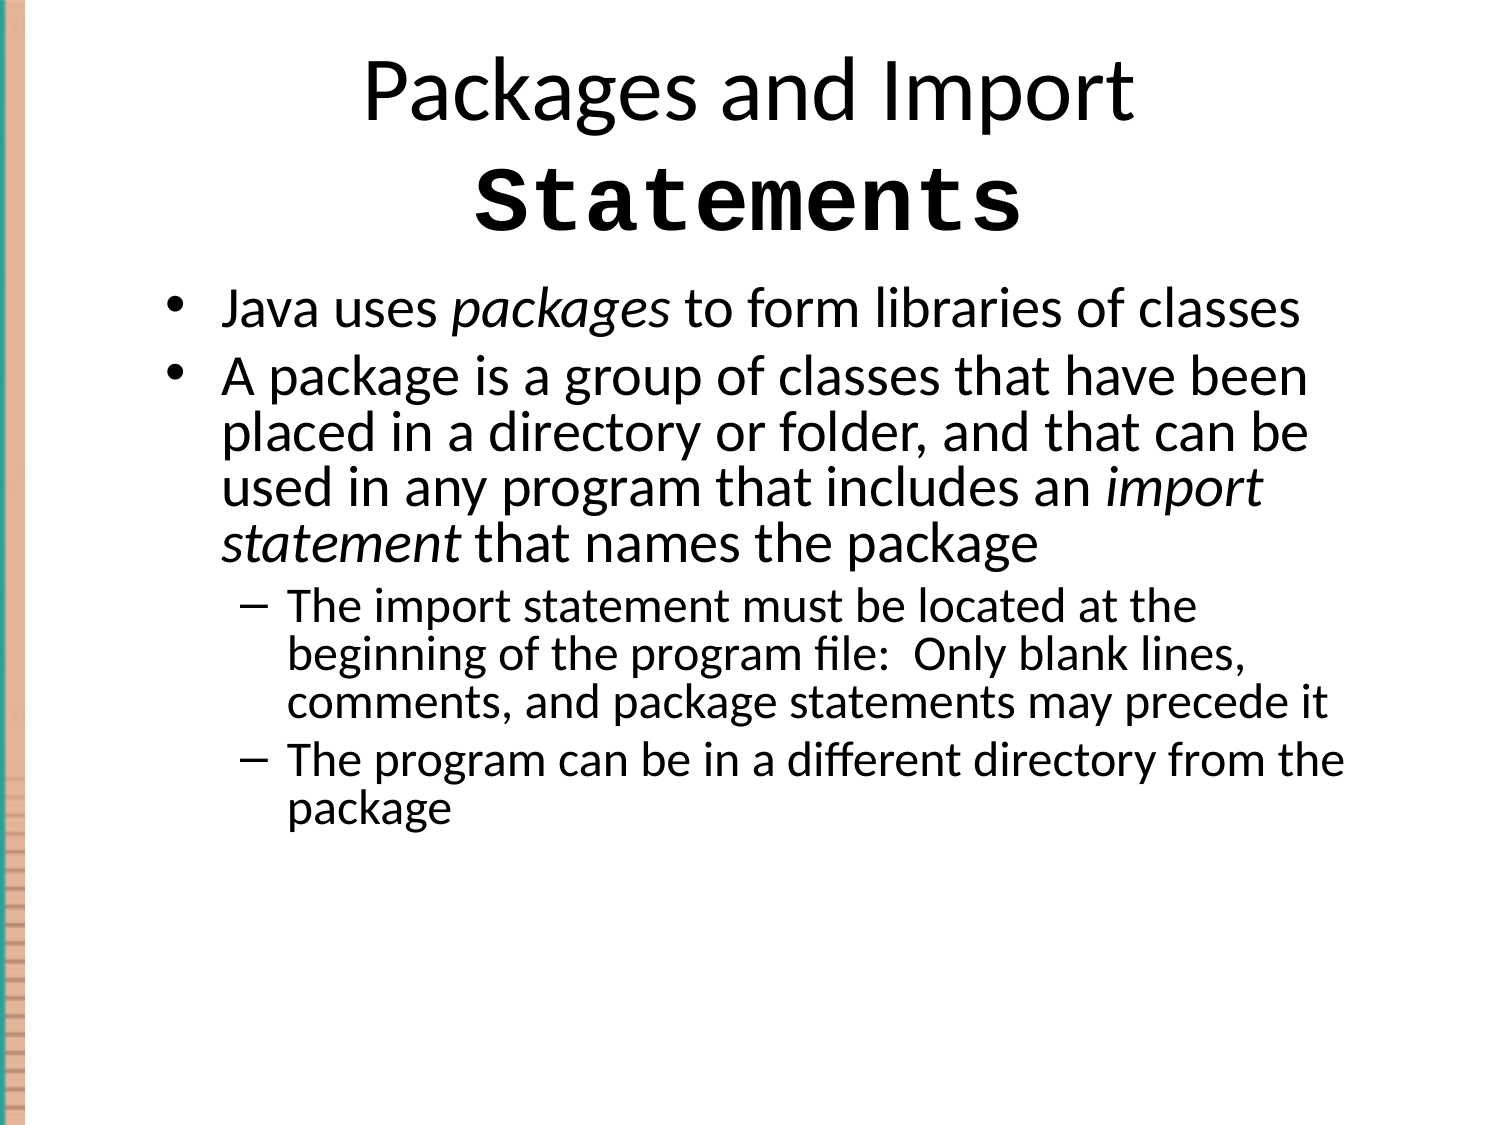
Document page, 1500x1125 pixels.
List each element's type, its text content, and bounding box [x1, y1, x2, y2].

picture [0, 0, 25, 1125]
list Java uses packages to form libraries of classes A package is a group of classes that have been placed in a directory or folder, and that can be used in any program that includes an import statement that names the package The import statement must be located at the beginning of the program file: Only blank lines, comments, and package statements may precede it The program can be in a different directory from the package [150, 275, 1388, 975]
title Packages and Import Statements [75, 45, 1425, 233]
